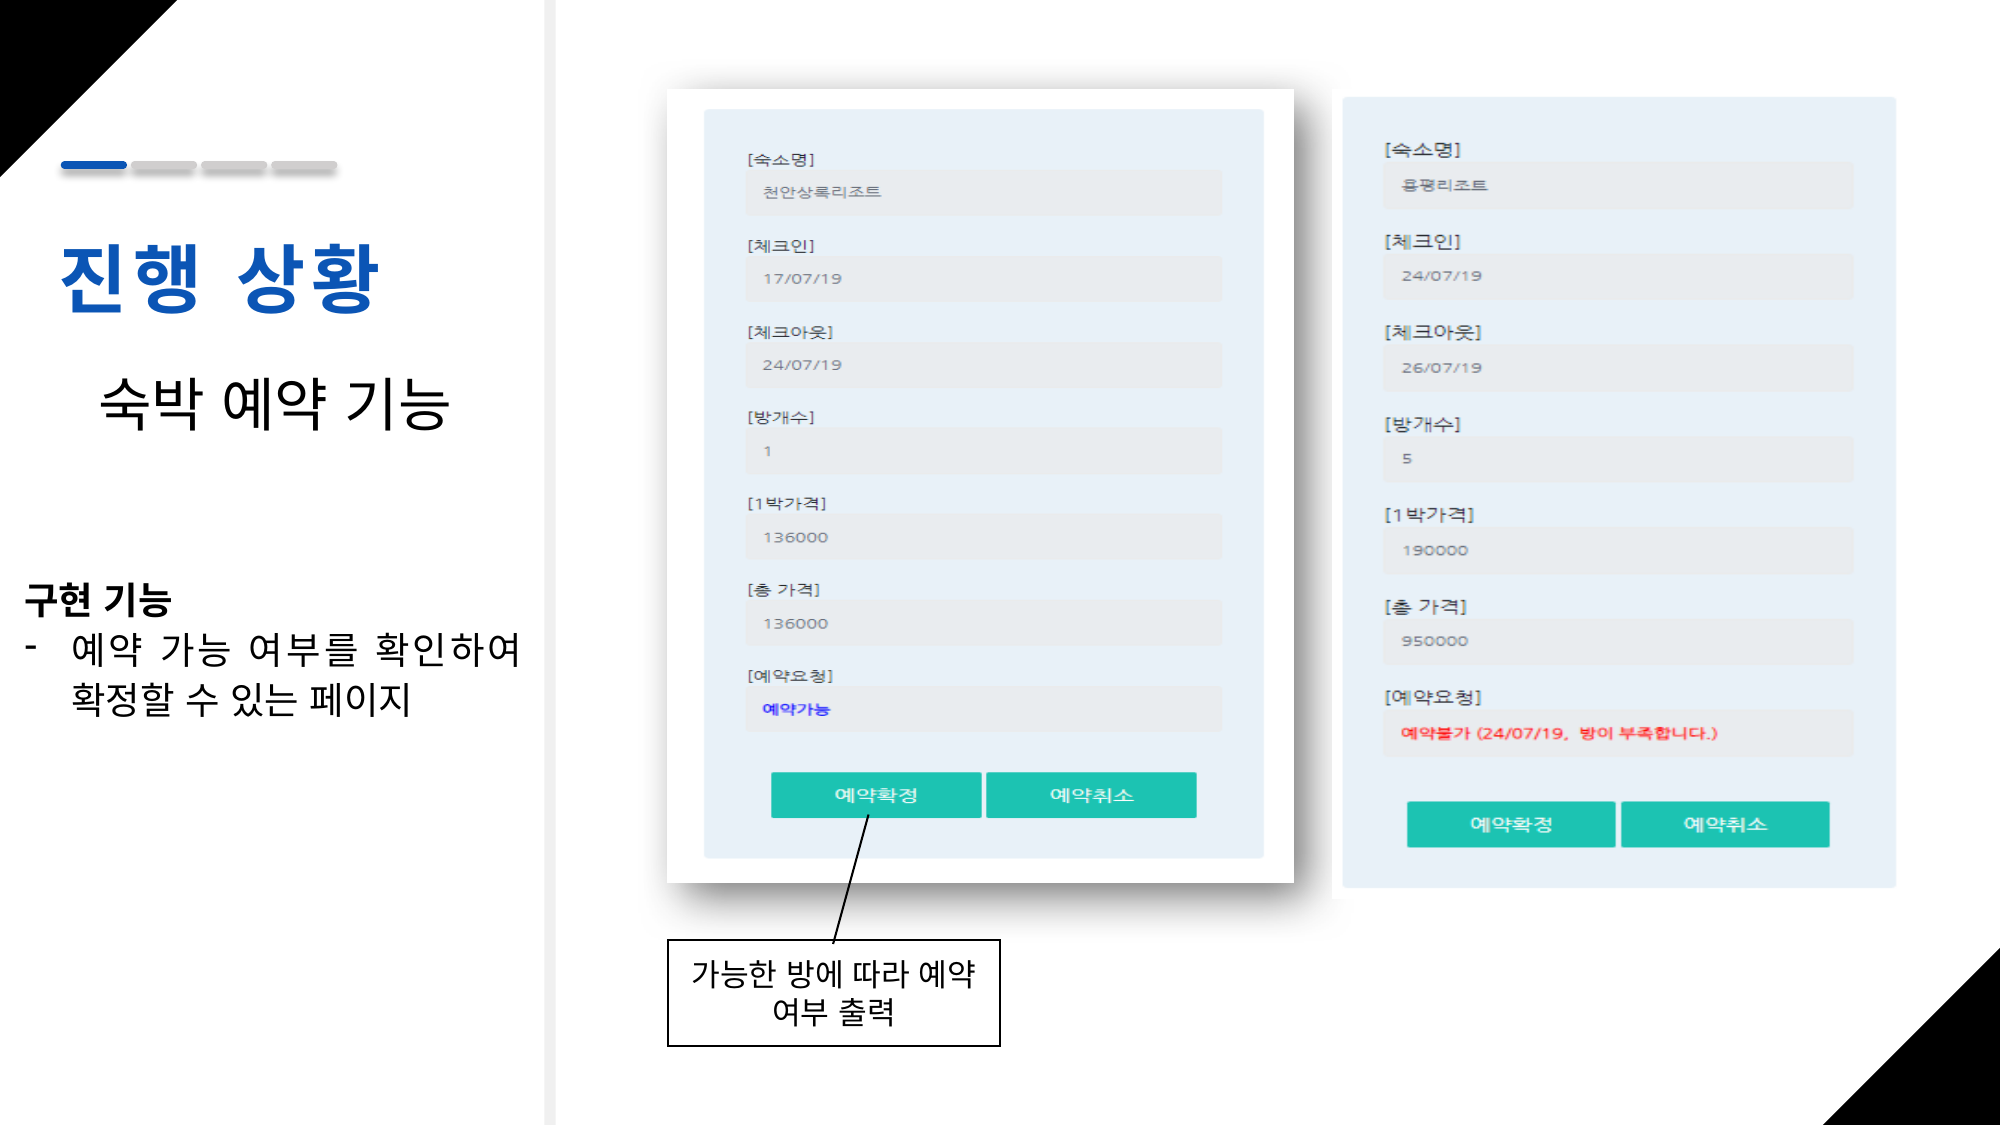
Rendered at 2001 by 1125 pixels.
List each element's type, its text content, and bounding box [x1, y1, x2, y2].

text_box 가능한 방에 따라 예약 여부 출력 [667, 883, 1001, 1047]
picture [1332, 89, 1915, 899]
text_box 구현 기능 예약 가능 여부를 확인하여 확정할 수 있는 페이지 [9, 564, 538, 730]
text_box 숙박 예약 기능 [3, 361, 547, 446]
picture [667, 89, 1294, 883]
text_box 진행 상황 [43, 224, 396, 330]
